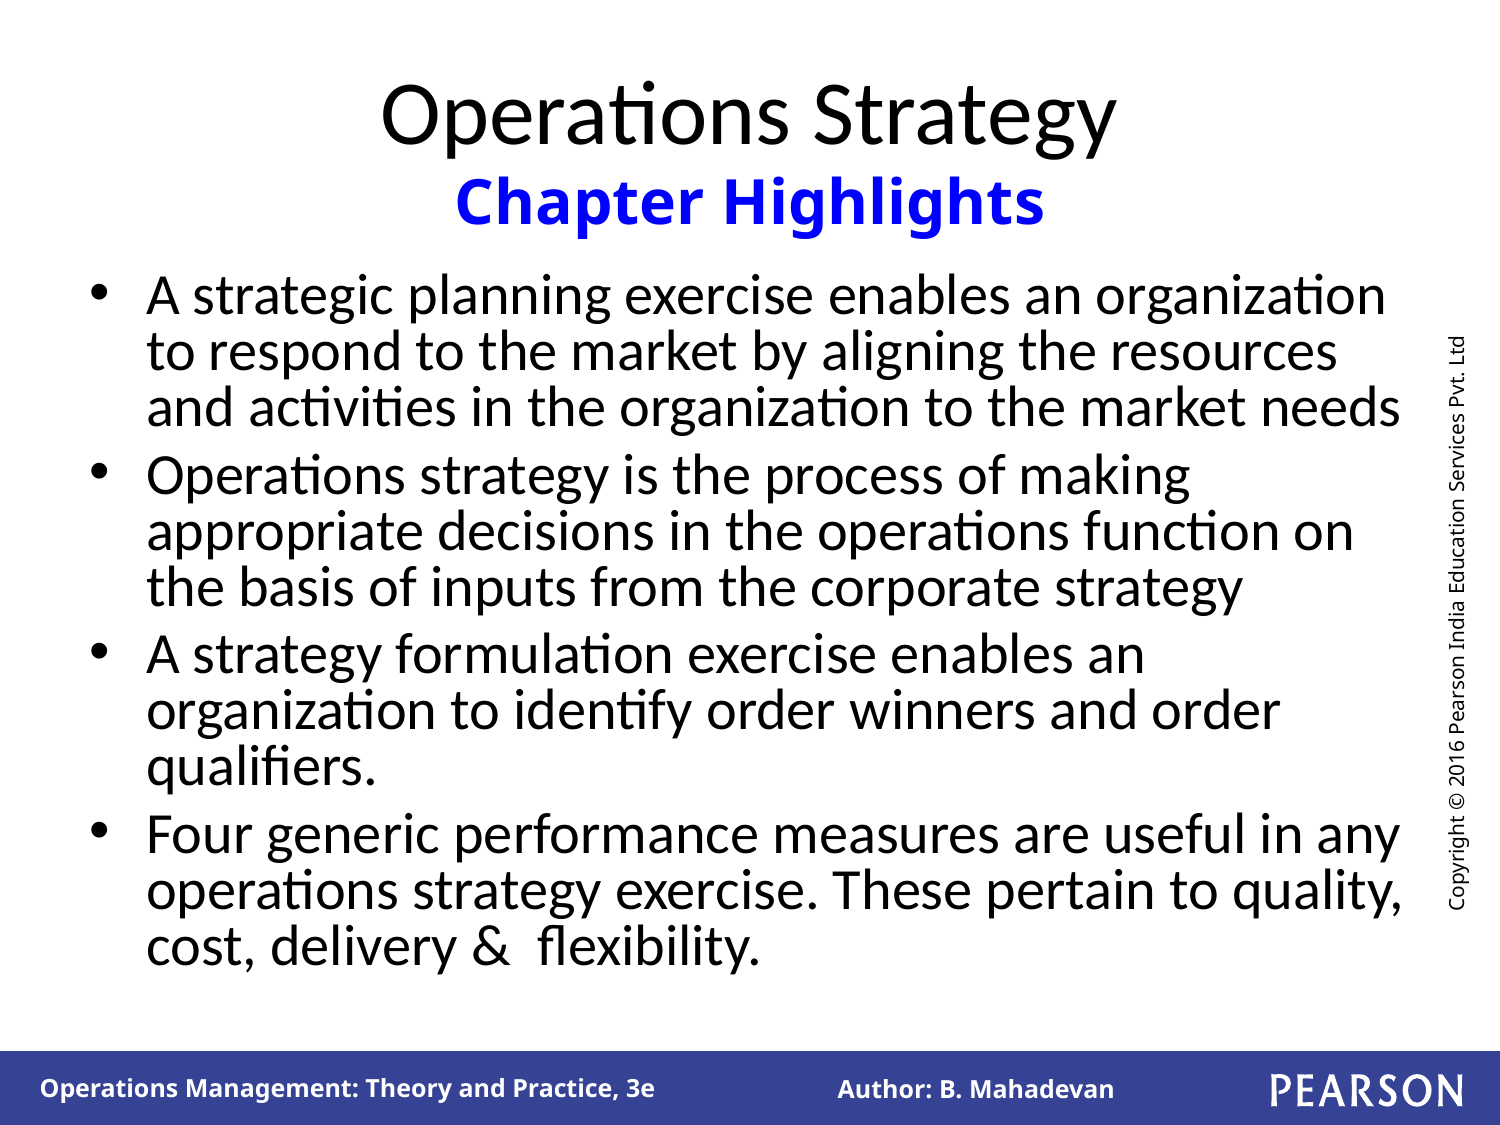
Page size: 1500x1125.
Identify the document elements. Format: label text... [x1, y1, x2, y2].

list A strategic planning exercise enables an organization to respond to the market by aligning the resources and activities in the organization to the market needs Operations strategy is the process of making appropriate decisions in the operations function on the basis of inputs from the corporate strategy A strategy formulation exercise enables an organization to identify order winners and order qualifiers. Four generic performance measures are useful in any operations strategy exercise. These pertain to quality, cost, delivery & flexibility. [75, 262, 1425, 1005]
title Operations Strategy Chapter Highlights [75, 45, 1425, 233]
